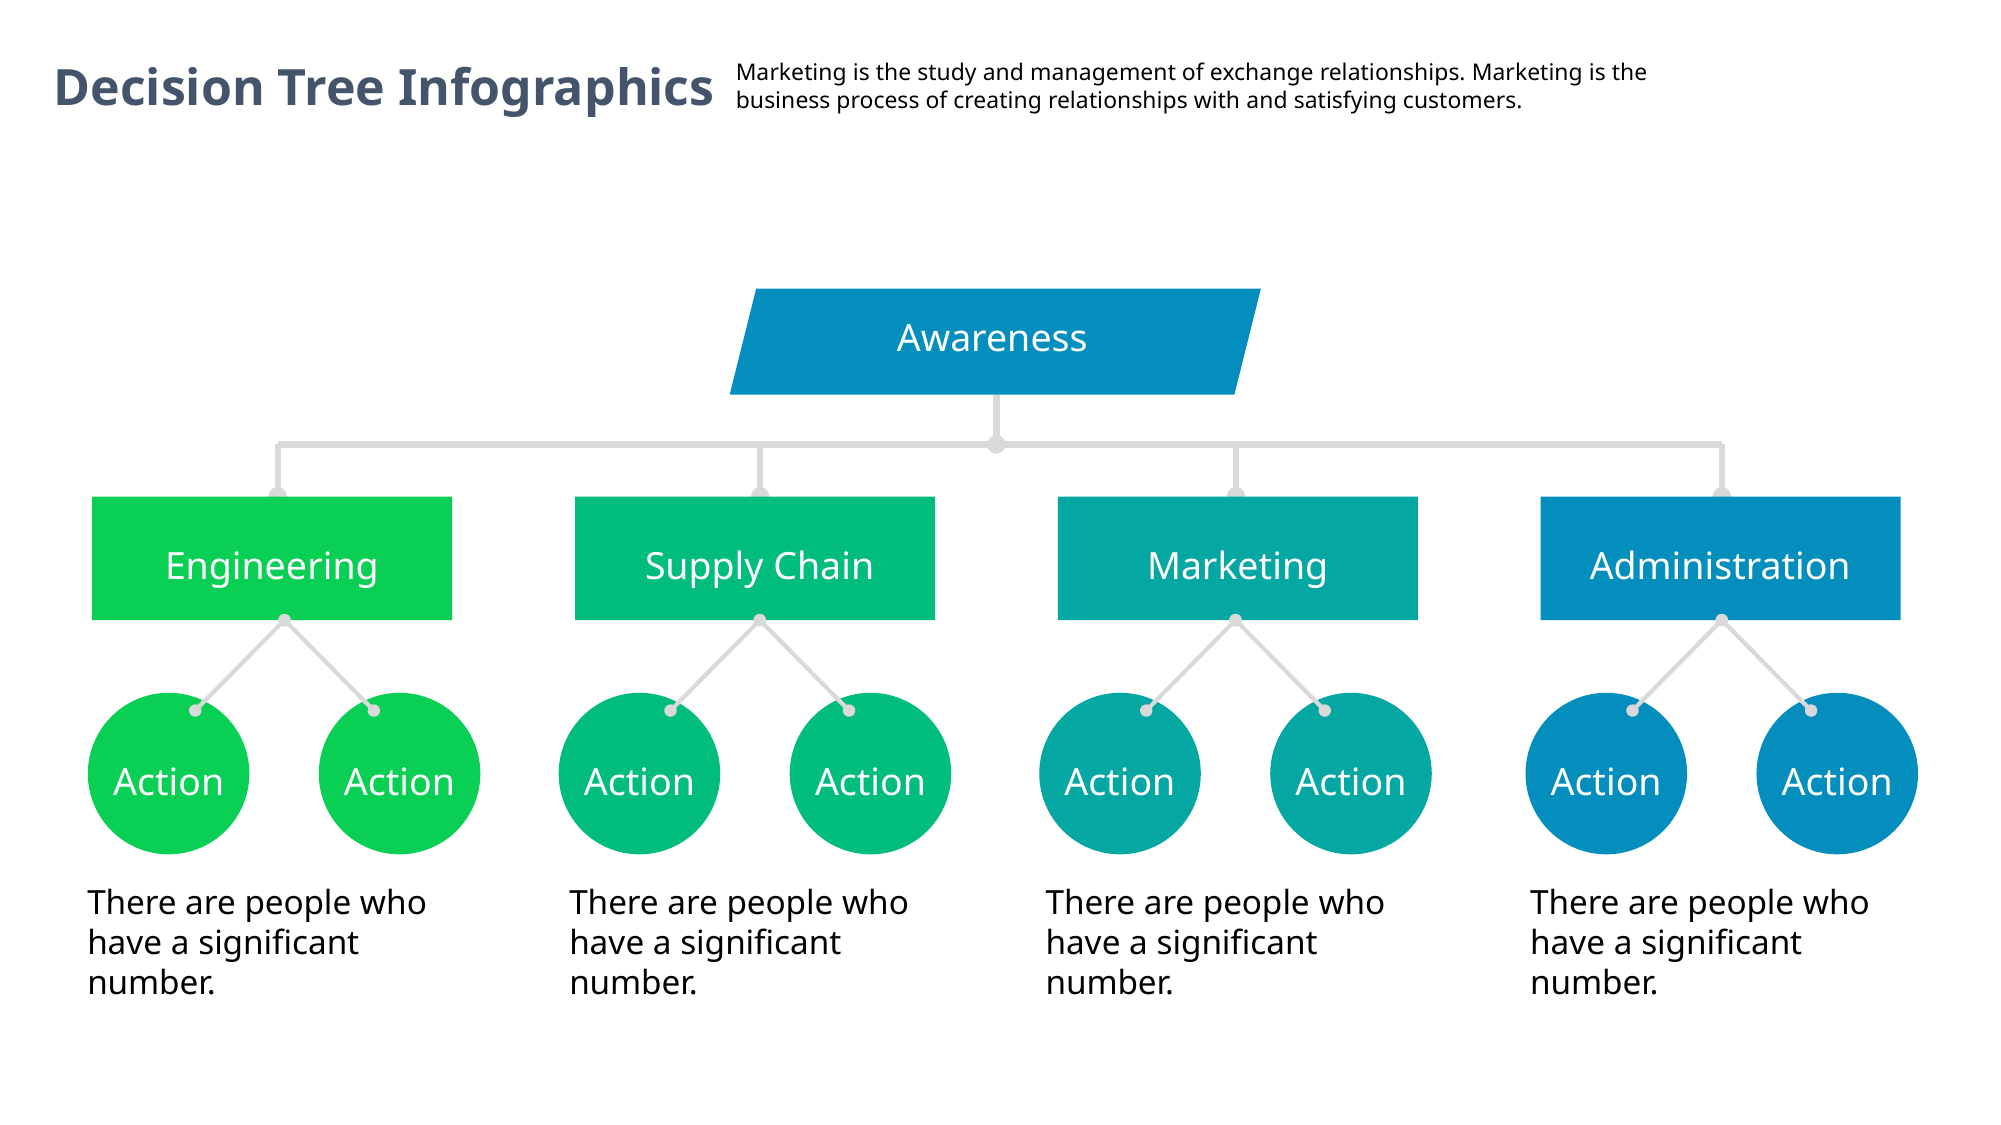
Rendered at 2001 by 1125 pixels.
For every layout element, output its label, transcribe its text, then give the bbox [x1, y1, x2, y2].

text_box [1272, 691, 1430, 750]
text_box Action [1516, 750, 1697, 811]
text_box [1758, 691, 1916, 750]
text_box [728, 287, 1263, 396]
text_box Action [1029, 750, 1211, 811]
text_box Awareness [759, 306, 1225, 366]
text_box Action [1260, 750, 1442, 811]
text_box Action [549, 750, 730, 811]
text_box [574, 496, 936, 621]
text_box Marketing [1057, 534, 1418, 595]
text_box [1527, 691, 1685, 750]
text_box [90, 691, 247, 750]
text_box [326, 811, 473, 856]
text_box [321, 691, 478, 750]
text_box Engineering [92, 534, 452, 595]
text_box Action [1747, 750, 1928, 811]
text_box [561, 691, 718, 750]
text_box [1047, 811, 1193, 856]
text_box [1533, 811, 1680, 856]
text_box [95, 811, 242, 856]
text_box Marketing is the study and management of exchange relationships. Marketing is the business process of creating relationships with and satisfying customers. [721, 50, 1711, 121]
text_box There are people who have a significant number. [554, 873, 965, 1009]
text_box Supply Chain [579, 534, 940, 595]
text_box [797, 811, 944, 856]
text_box [566, 811, 713, 856]
text_box There are people who have a significant number. [72, 873, 483, 1009]
text_box [1764, 811, 1910, 856]
text_box Action [309, 750, 490, 811]
text_box There are people who have a significant number. [1515, 873, 1926, 1009]
text_box [1278, 811, 1424, 856]
text_box [1540, 496, 1902, 621]
text_box Administration [1540, 534, 1901, 595]
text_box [1146, 620, 1325, 711]
text_box [91, 496, 453, 621]
text_box [1057, 496, 1419, 621]
text_box Action [78, 750, 259, 811]
text_box [792, 691, 949, 750]
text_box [670, 620, 850, 711]
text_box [1632, 620, 1812, 711]
text_box There are people who have a significant number. [1030, 873, 1442, 1009]
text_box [195, 620, 374, 711]
text_box [1041, 691, 1199, 750]
text_box Decision Tree Infographics [39, 47, 730, 123]
text_box Action [780, 750, 961, 811]
